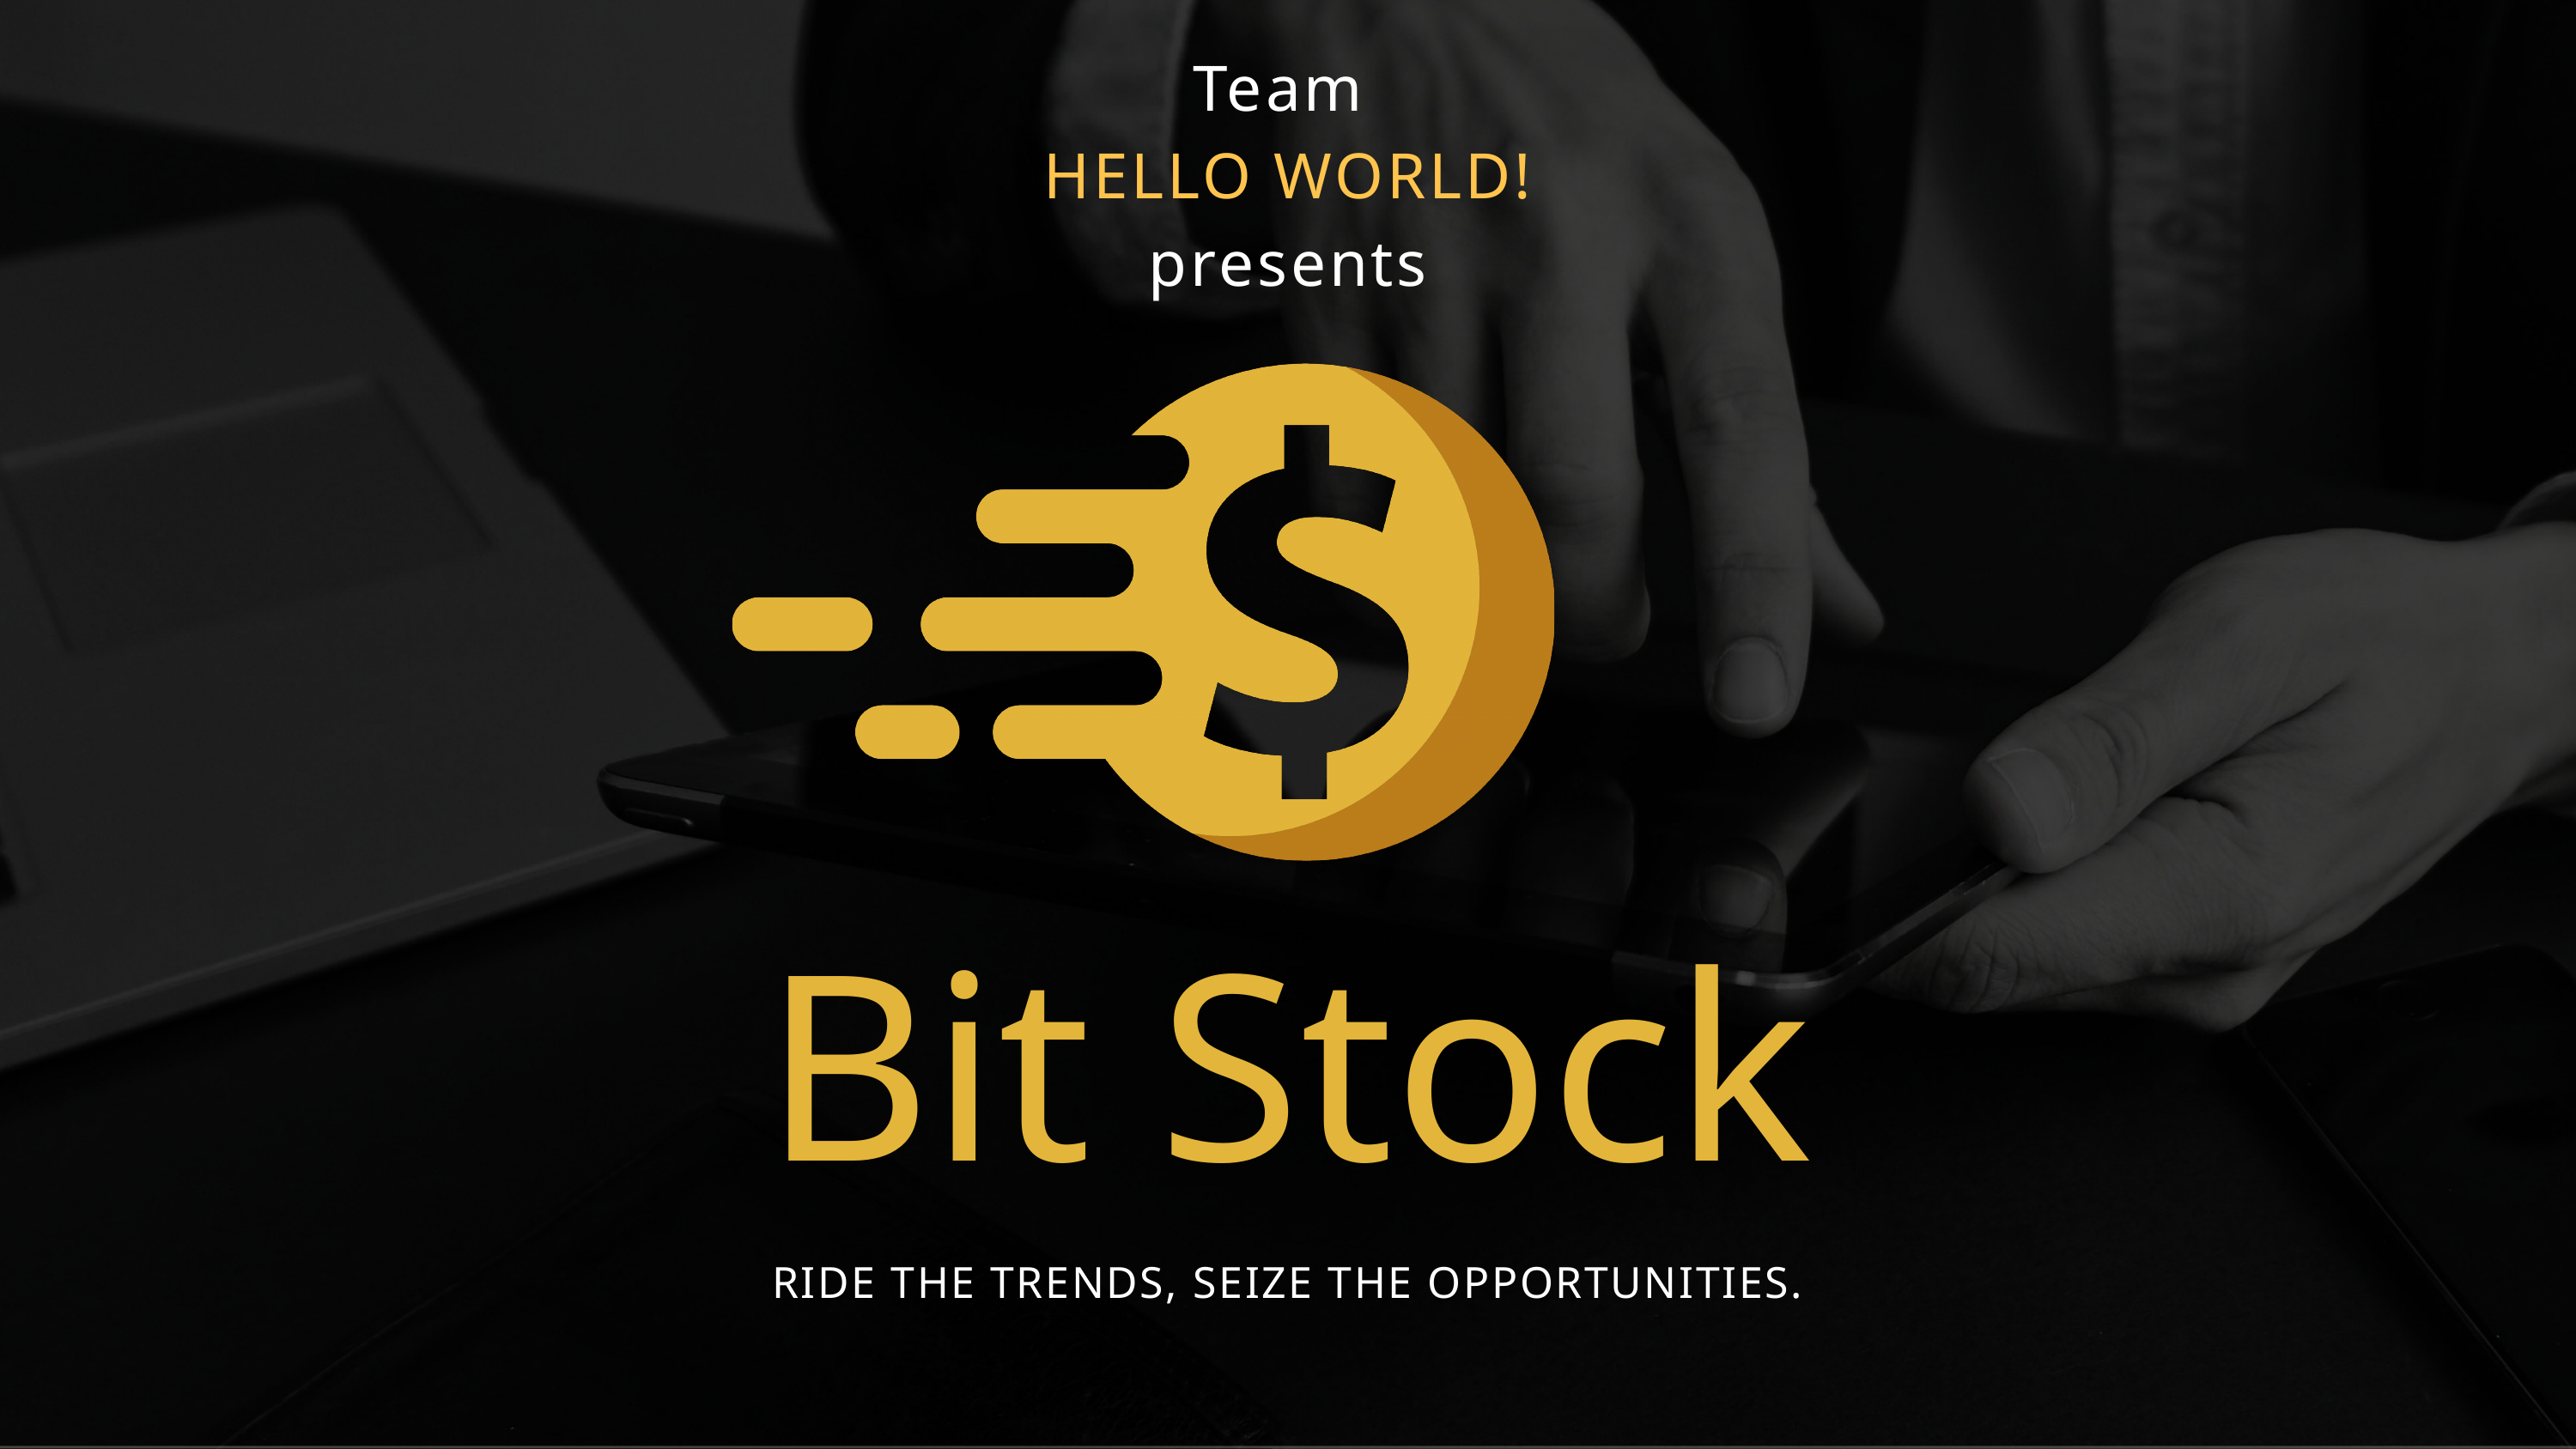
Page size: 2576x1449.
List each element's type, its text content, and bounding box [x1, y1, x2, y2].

text_box Team HELLO WORLD! presents [456, 36, 2120, 300]
text_box Bit Stock [456, 902, 2120, 1213]
text_box RIDE THE TRENDS, SEIZE THE OPPORTUNITIES. [456, 1246, 2120, 1307]
text_box [732, 363, 1555, 861]
text_box [0, 0, 2576, 1446]
